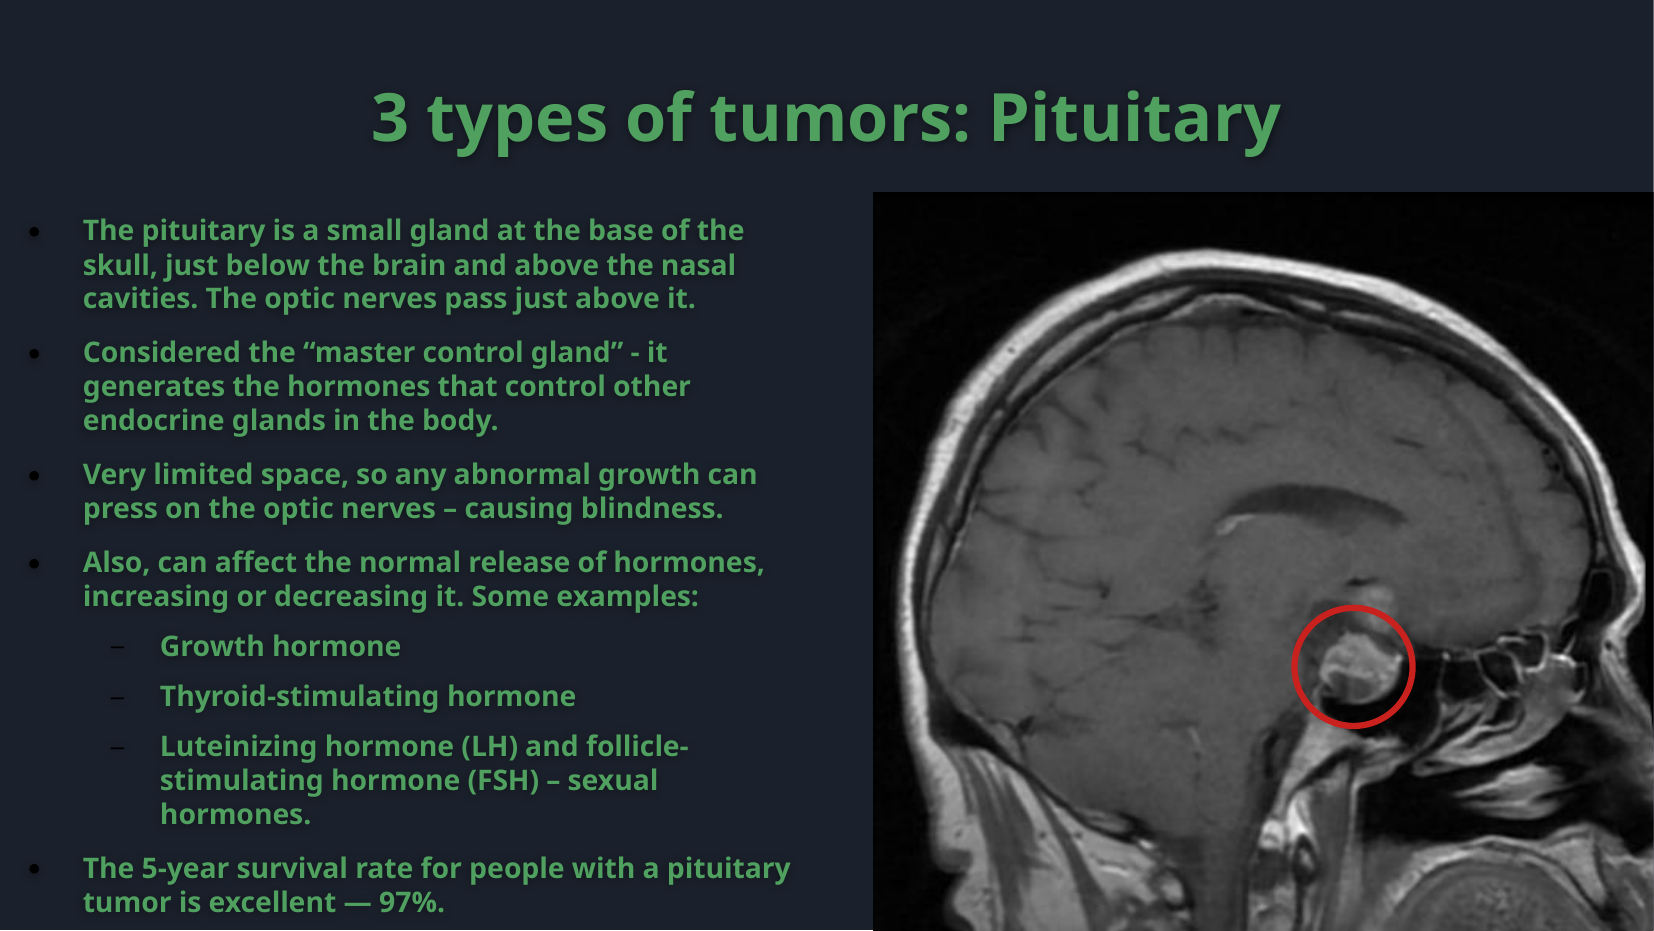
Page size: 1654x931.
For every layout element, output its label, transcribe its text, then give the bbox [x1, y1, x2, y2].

text_box 3 types of tumors: Pituitary [82, 37, 1571, 193]
text_box The pituitary is a small gland at the base of the skull, just below the brain and above the nasal cavities. The optic nerves pass just above it. Considered the “master control gland” - it generates the hormones that control other endocrine glands in the body. Very limited space, so any abnormal growth can press on the optic nerves – causing blindness. Also, can affect the normal release of hormones, increasing or decreasing it. Some examples: Growth hormone Thyroid-stimulating hormone Luteinizing hormone (LH) and follicle-stimulating hormone (FSH) – sexual hormones. The 5-year survival rate for people with a pituitary tumor is excellent — 97%. [5, 212, 809, 922]
picture [873, 191, 1654, 931]
